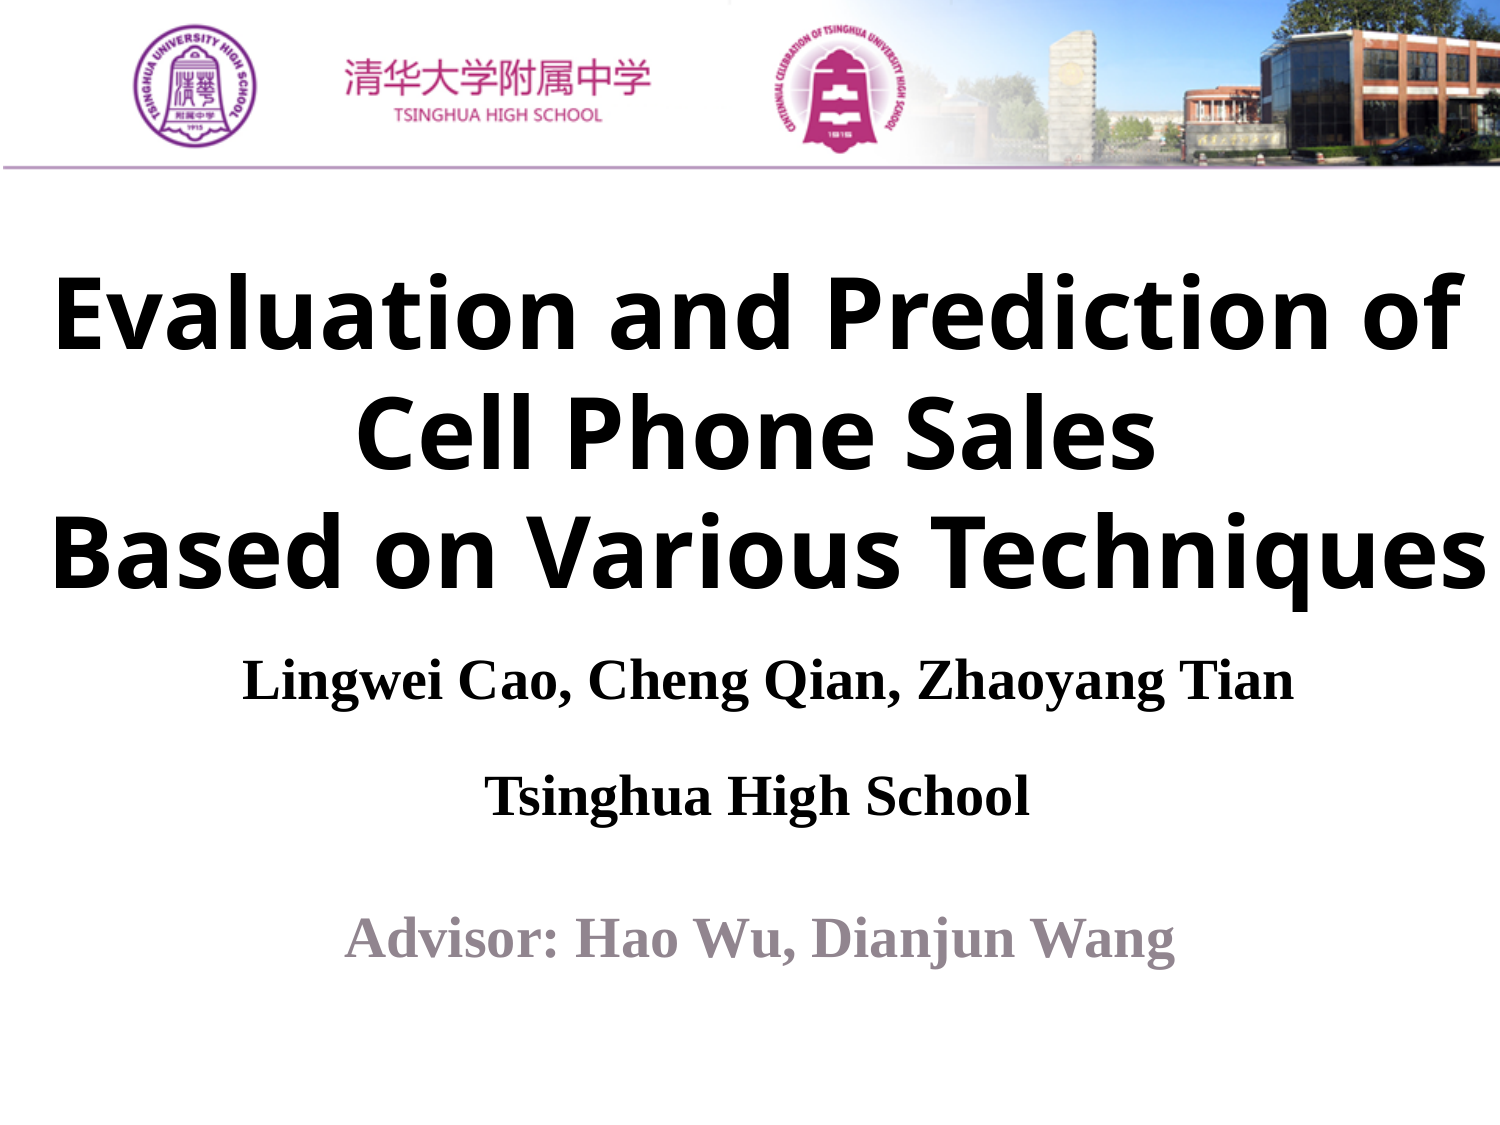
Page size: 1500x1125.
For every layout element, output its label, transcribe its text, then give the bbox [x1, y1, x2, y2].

text_box Tsinghua High School [473, 751, 1066, 833]
text_box Evaluation and Prediction of Cell Phone Sales Based on Various Techniques [36, 243, 1500, 615]
text_box Lingwei Cao, Cheng Qian, Zhaoyang Tian [205, 633, 1334, 719]
text_box Advisor: Hao Wu, Dianjun Wang [332, 893, 1206, 975]
picture [3, 0, 1500, 1125]
